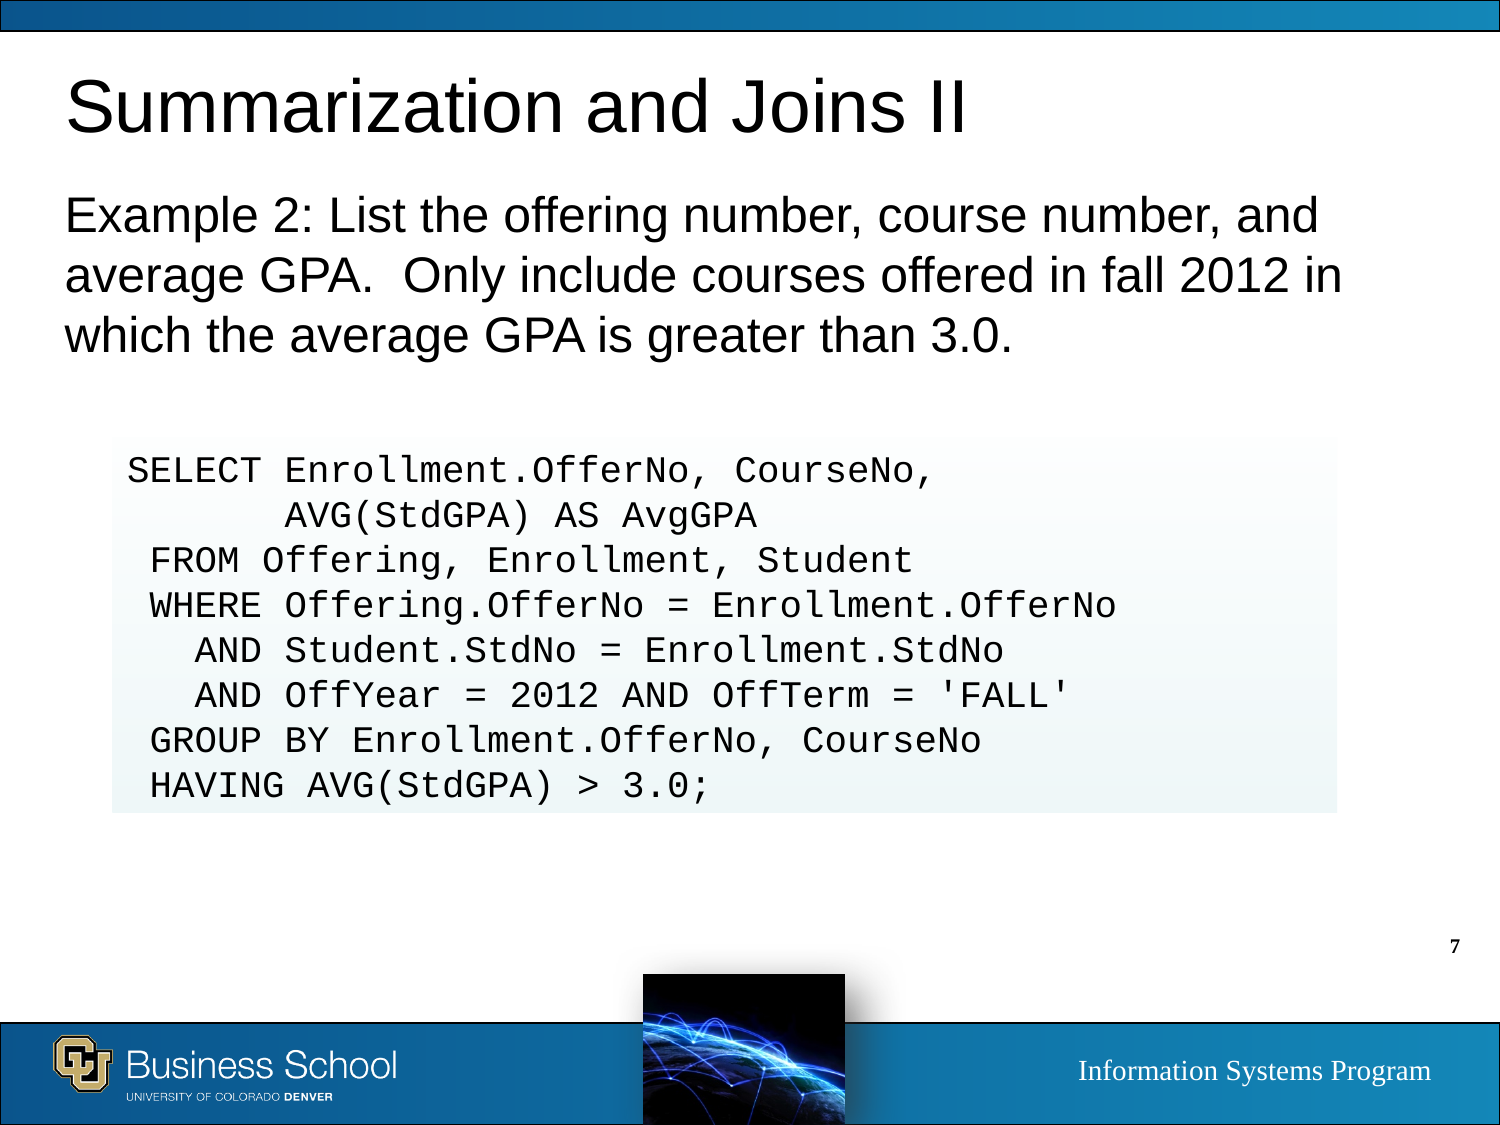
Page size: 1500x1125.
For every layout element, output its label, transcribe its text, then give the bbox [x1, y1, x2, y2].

title Summarization and Joins II [49, 49, 1426, 163]
picture [53, 1034, 396, 1101]
list Example 2: List the offering number, course number, and average GPA. Only include courses offered in fall 2012 in which the average GPA is greater than 3.0. [49, 174, 1401, 388]
text_box SELECT Enrollment.OfferNo, CourseNo, AVG(StdGPA) AS AvgGPA FROM Offering, Enrollment, Student WHERE Offering.OfferNo = Enrollment.OfferNo AND Student.StdNo = Enrollment.StdNo AND OffYear = 2012 AND OffTerm = 'FALL' GROUP BY Enrollment.OfferNo, CourseNo HAVING AVG(StdGPA) > 3.0; [112, 437, 1338, 813]
picture [643, 974, 845, 1125]
